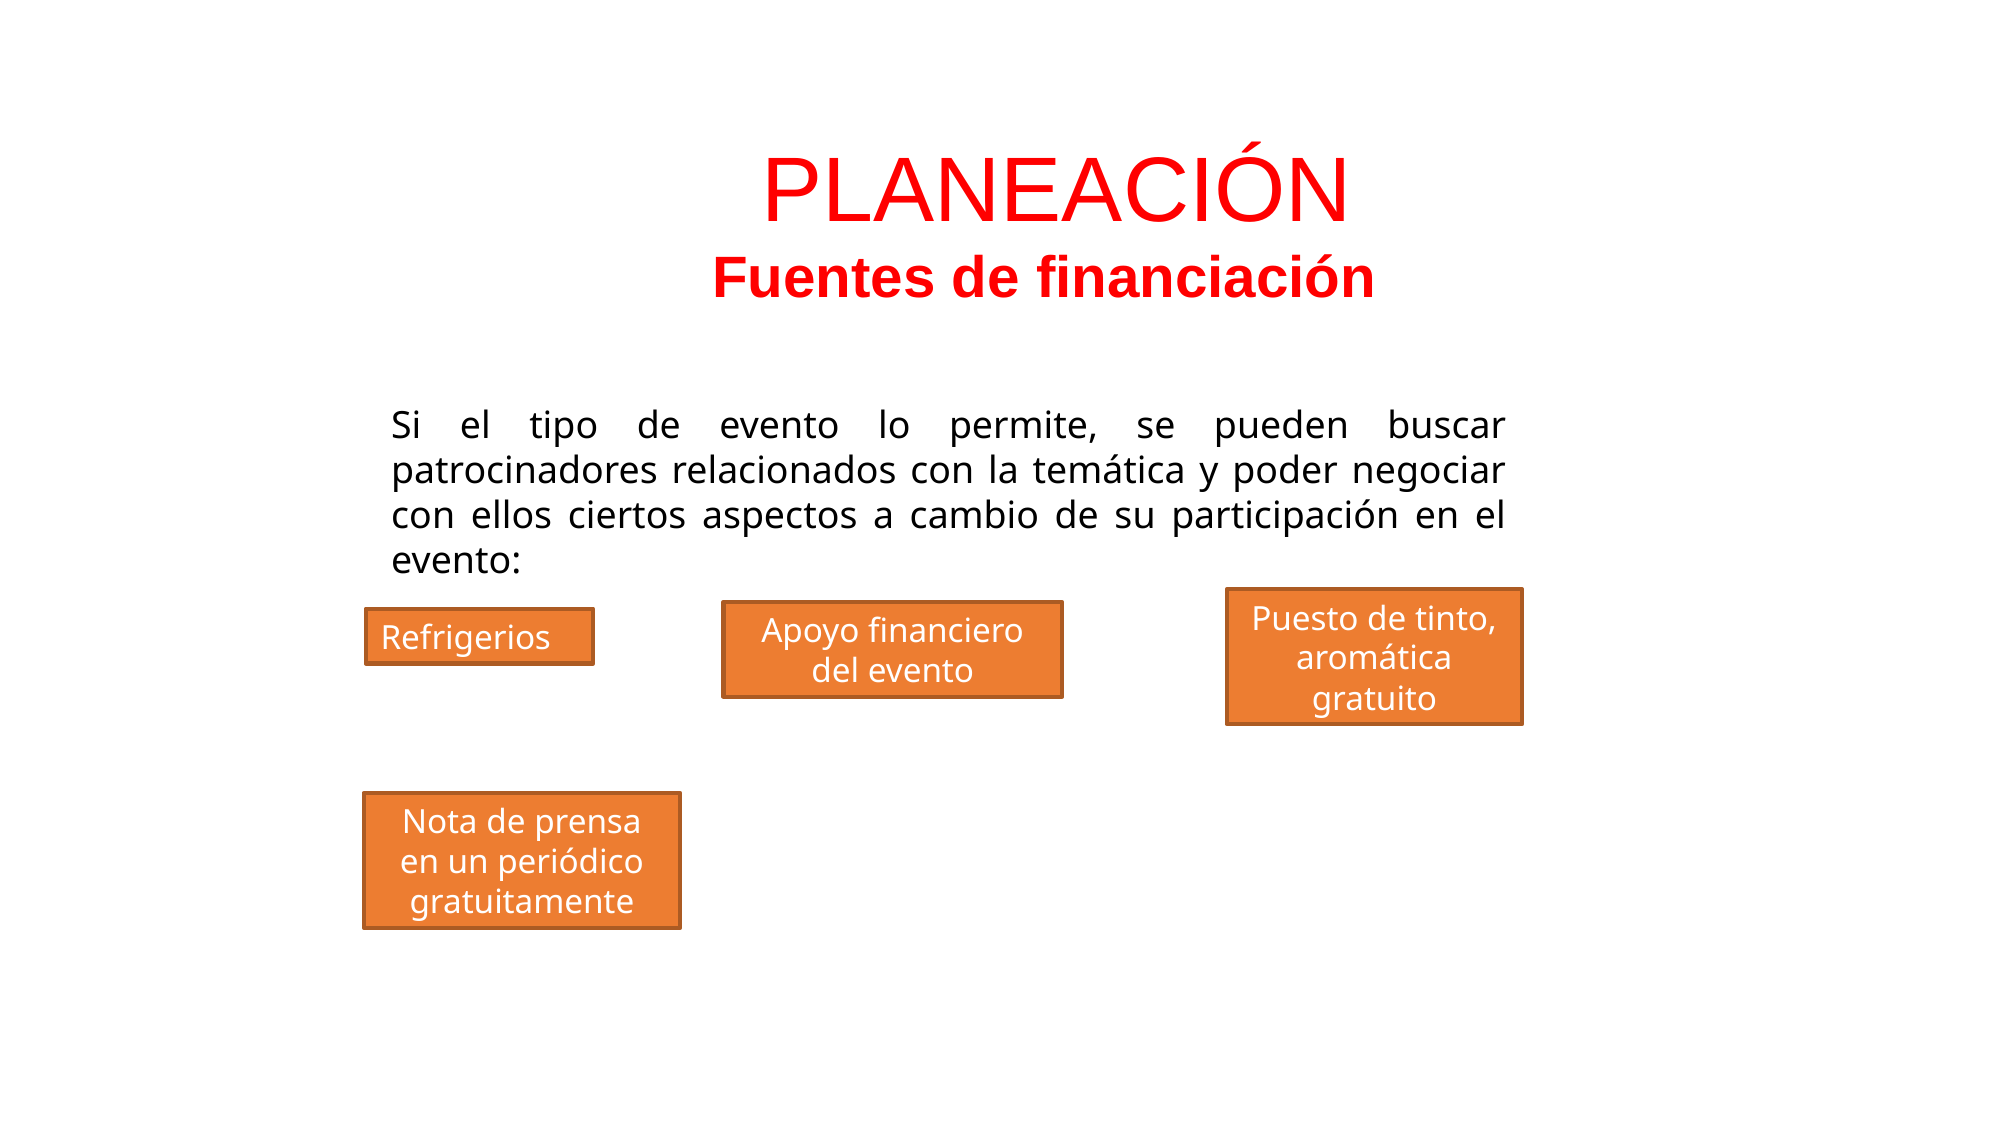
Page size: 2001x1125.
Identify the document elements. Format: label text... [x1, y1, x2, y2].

text_box Refrigerios [365, 608, 594, 664]
text_box Si el tipo de evento lo permite, se pueden buscar patrocinadores relacionados con la temática y poder negociar con ellos ciertos aspectos a cambio de su participación en el evento: [376, 393, 1522, 814]
text_box Apoyo financiero del evento [723, 601, 1062, 697]
text_box PLANEACIÓN Fuentes de financiación [309, 121, 1780, 182]
text_box Nota de prensa en un periódico gratuitamente [363, 792, 681, 928]
text_box [1353, 206, 2000, 701]
text_box Puesto de tinto, aromática gratuito [1226, 589, 1523, 725]
